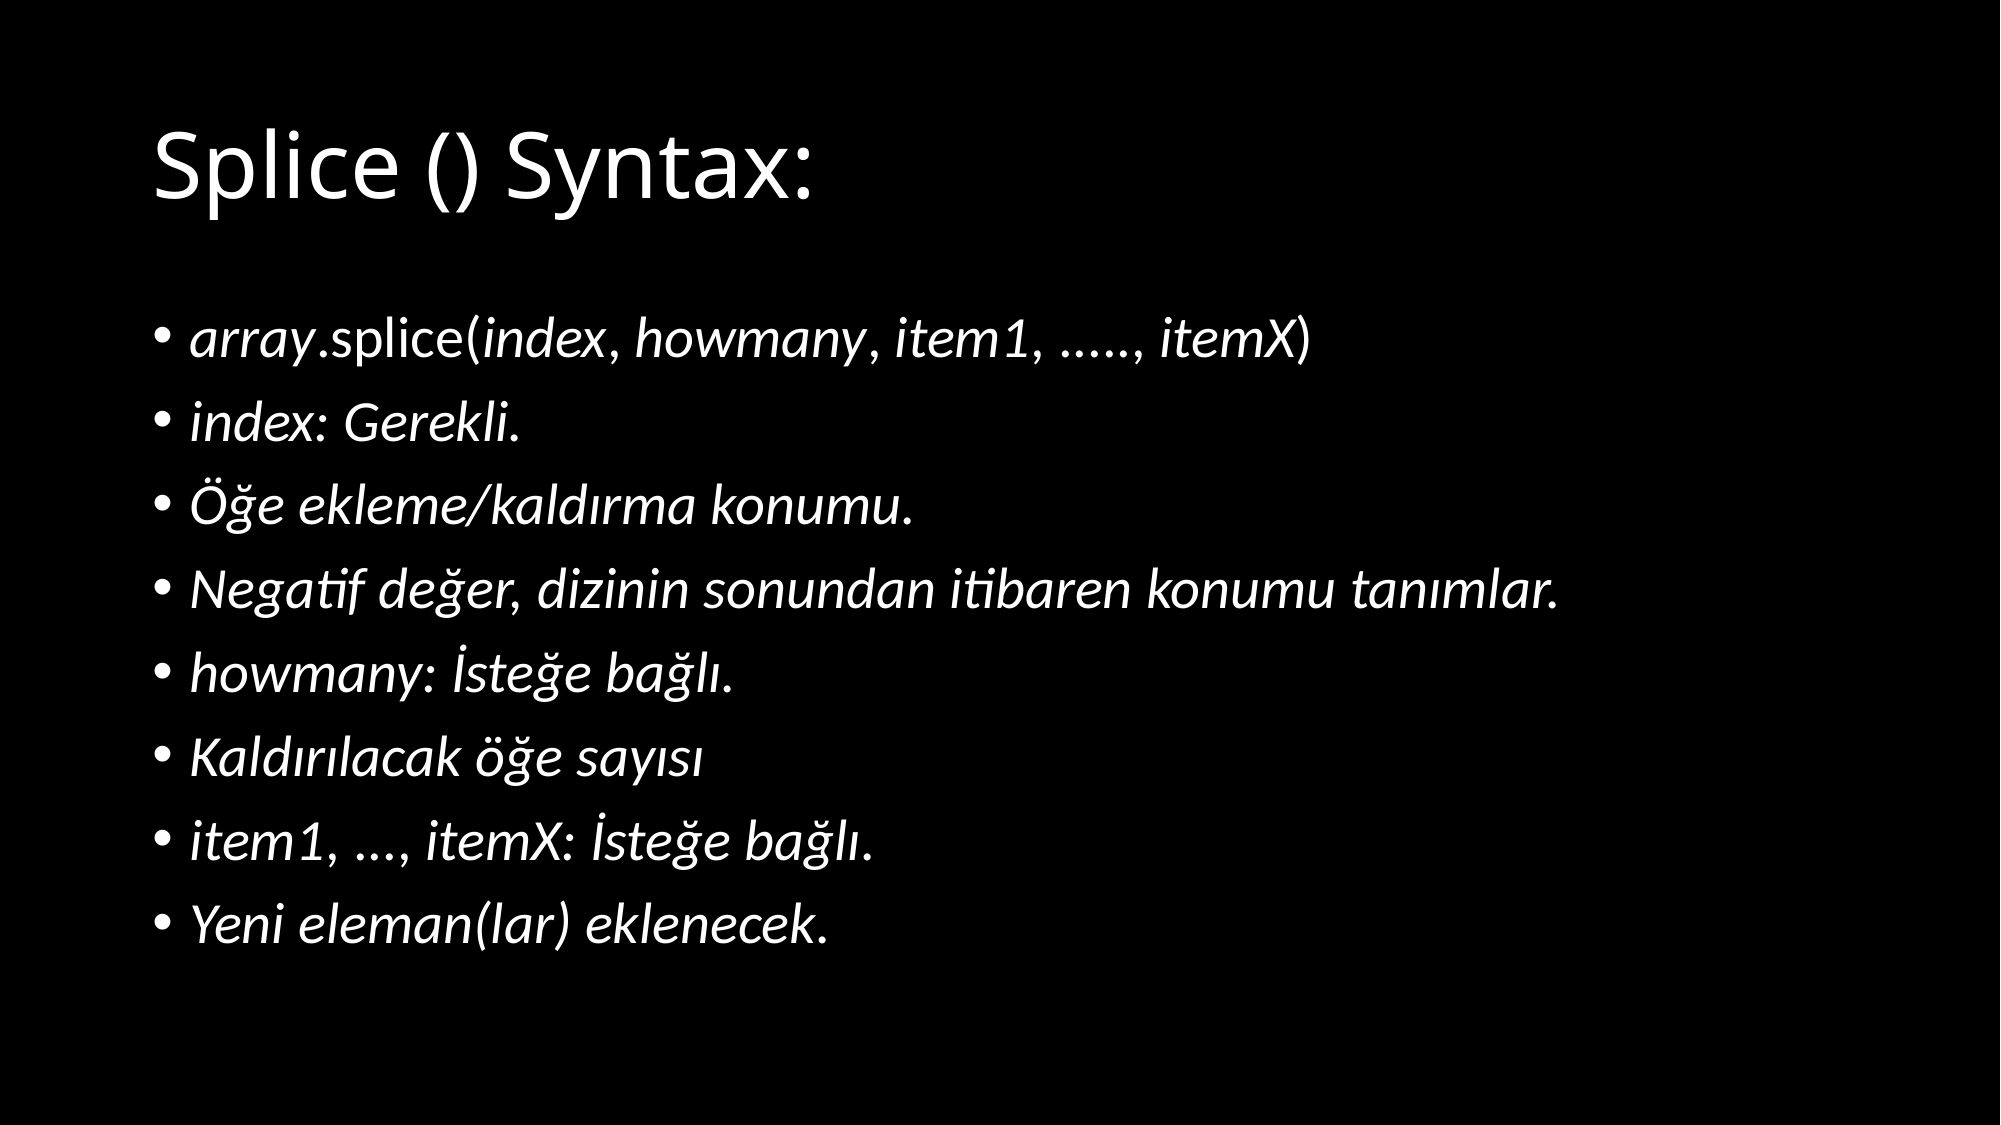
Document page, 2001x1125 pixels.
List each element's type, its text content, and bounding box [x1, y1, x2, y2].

title Splice () Syntax: [137, 59, 1863, 278]
list array.splice(index, howmany, item1, ....., itemX) index: Gerekli. Öğe ekleme/kaldırma konumu. Negatif değer, dizinin sonundan itibaren konumu tanımlar. howmany: İsteğe bağlı. Kaldırılacak öğe sayısı item1, ..., itemX: İsteğe bağlı. Yeni eleman(lar) eklenecek. [137, 299, 1863, 1014]
